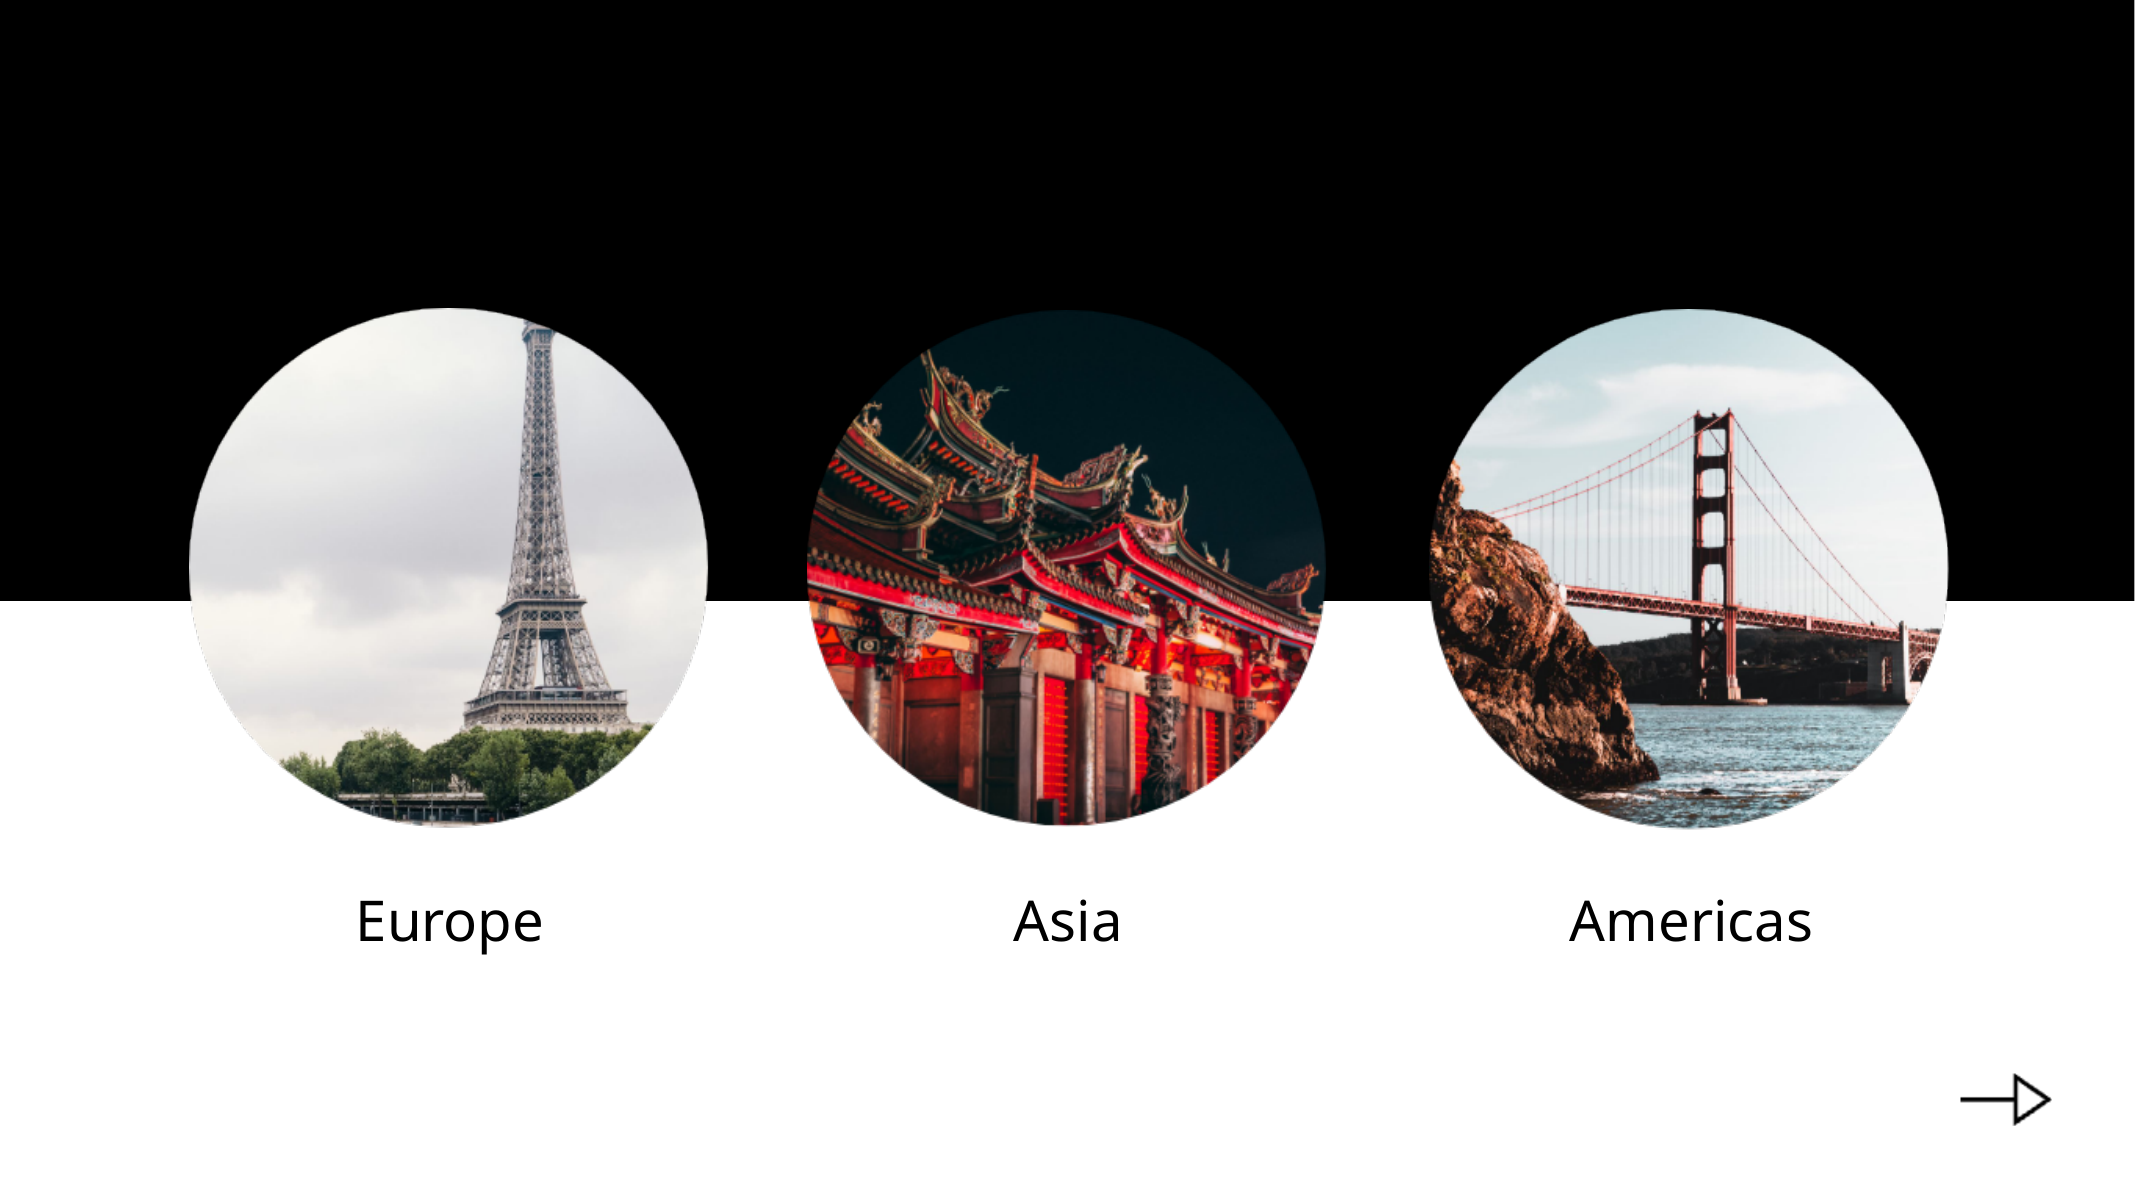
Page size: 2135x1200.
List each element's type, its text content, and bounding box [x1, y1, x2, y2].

picture [1959, 1073, 2052, 1126]
text_box Europe [279, 885, 621, 953]
picture [0, 0, 2135, 831]
text_box Americas [1521, 885, 1862, 953]
text_box Asia [897, 885, 1239, 953]
